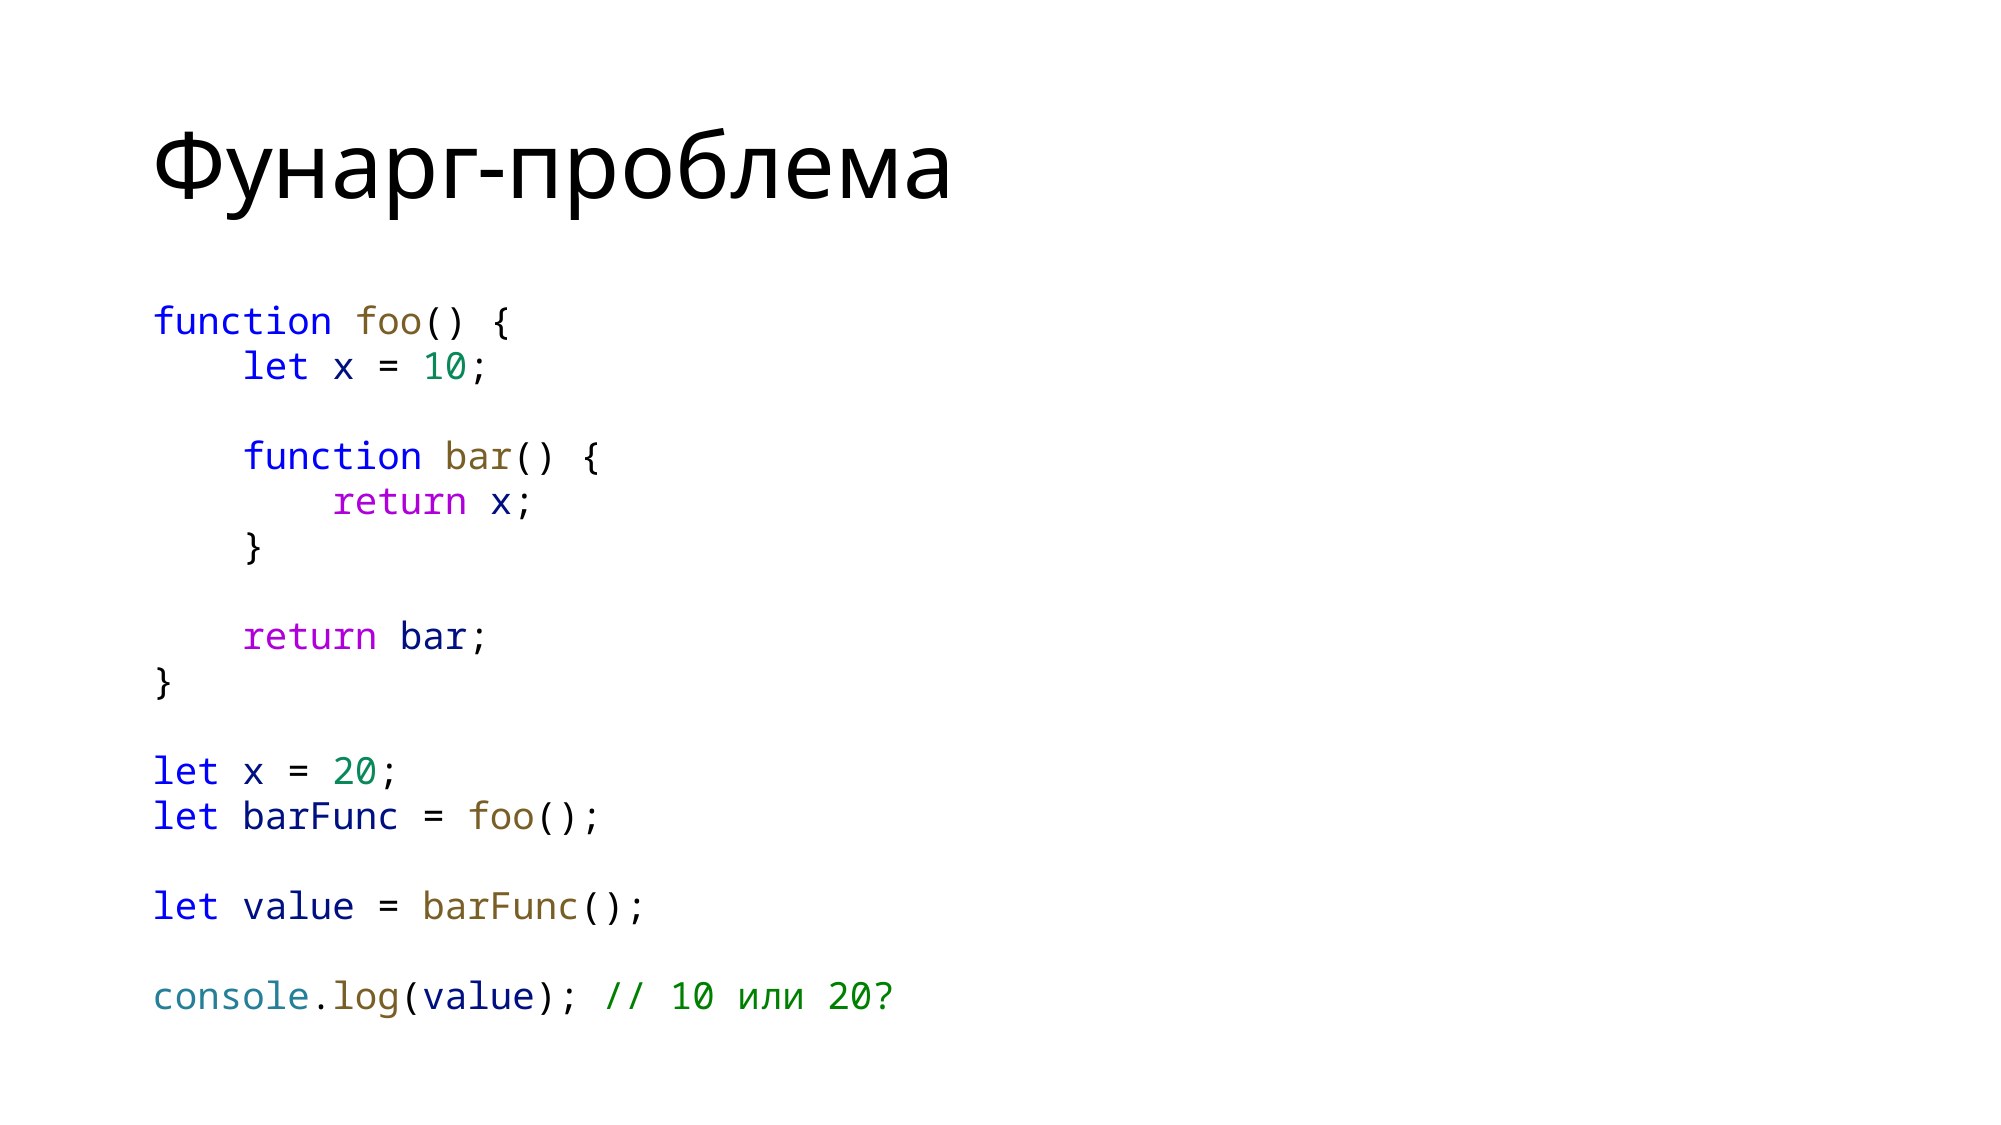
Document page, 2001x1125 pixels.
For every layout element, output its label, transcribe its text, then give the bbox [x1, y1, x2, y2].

title Фунарг-проблема [137, 59, 1863, 278]
text_box function foo() { let x = 10; function bar() { return x; } return bar; } let x = 20; let barFunc = foo(); let value = barFunc(); console.log(value); // 10 или 20? [137, 289, 1138, 1025]
